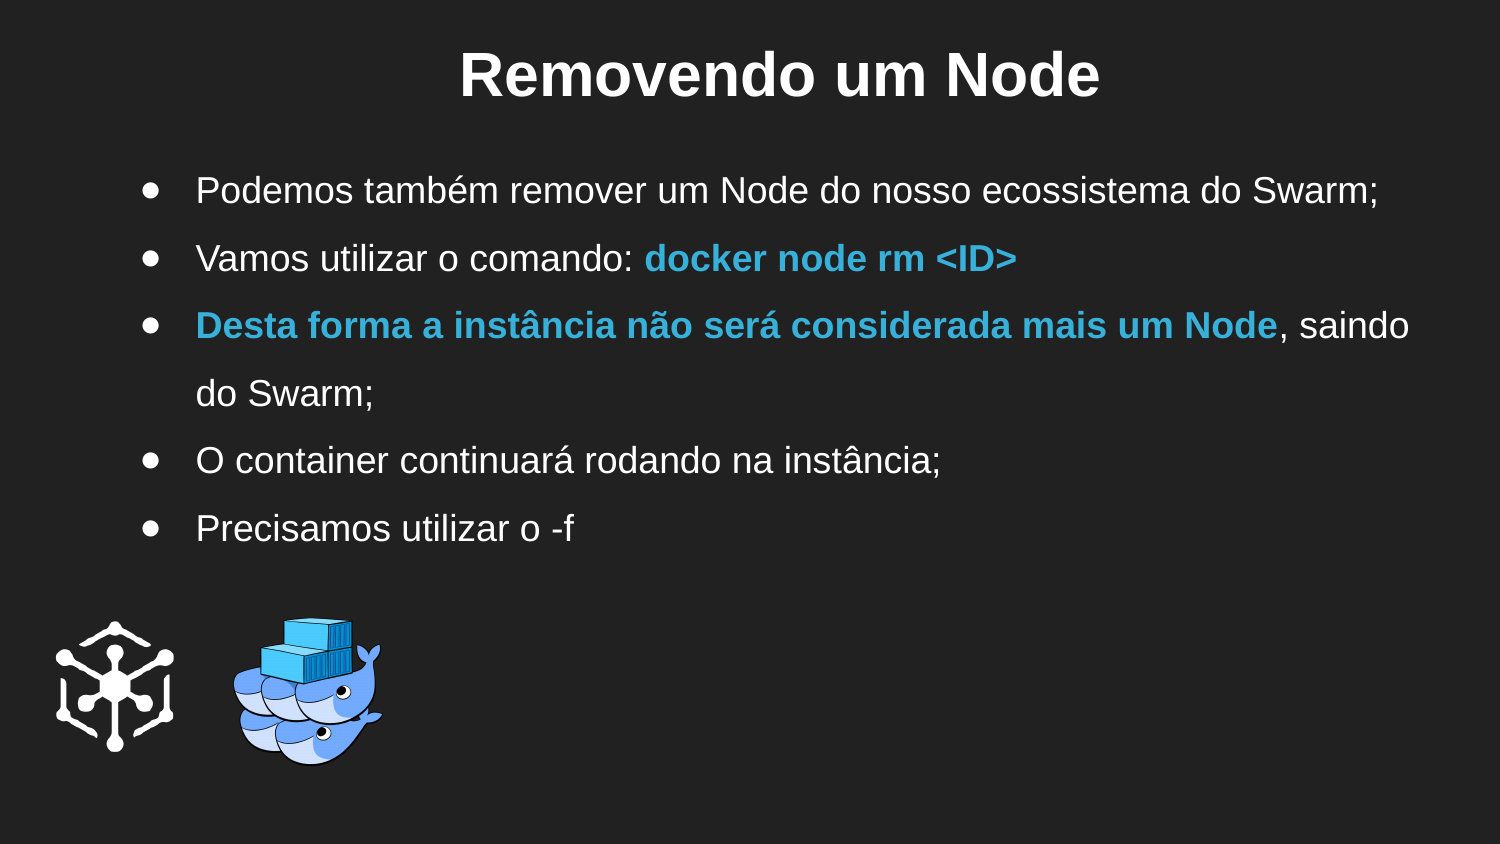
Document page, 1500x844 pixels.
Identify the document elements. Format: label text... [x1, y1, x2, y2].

picture [212, 589, 408, 783]
picture [54, 621, 174, 752]
text_box Removendo um Node [168, 18, 1393, 128]
text_box Podemos também remover um Node do nosso ecossistema do Swarm; Vamos utilizar o comando: docker node rm <ID> Desta forma a instância não será considerada mais um Node, saindo do Swarm; O container continuará rodando na instância; Precisamos utilizar o -f [105, 128, 1456, 618]
